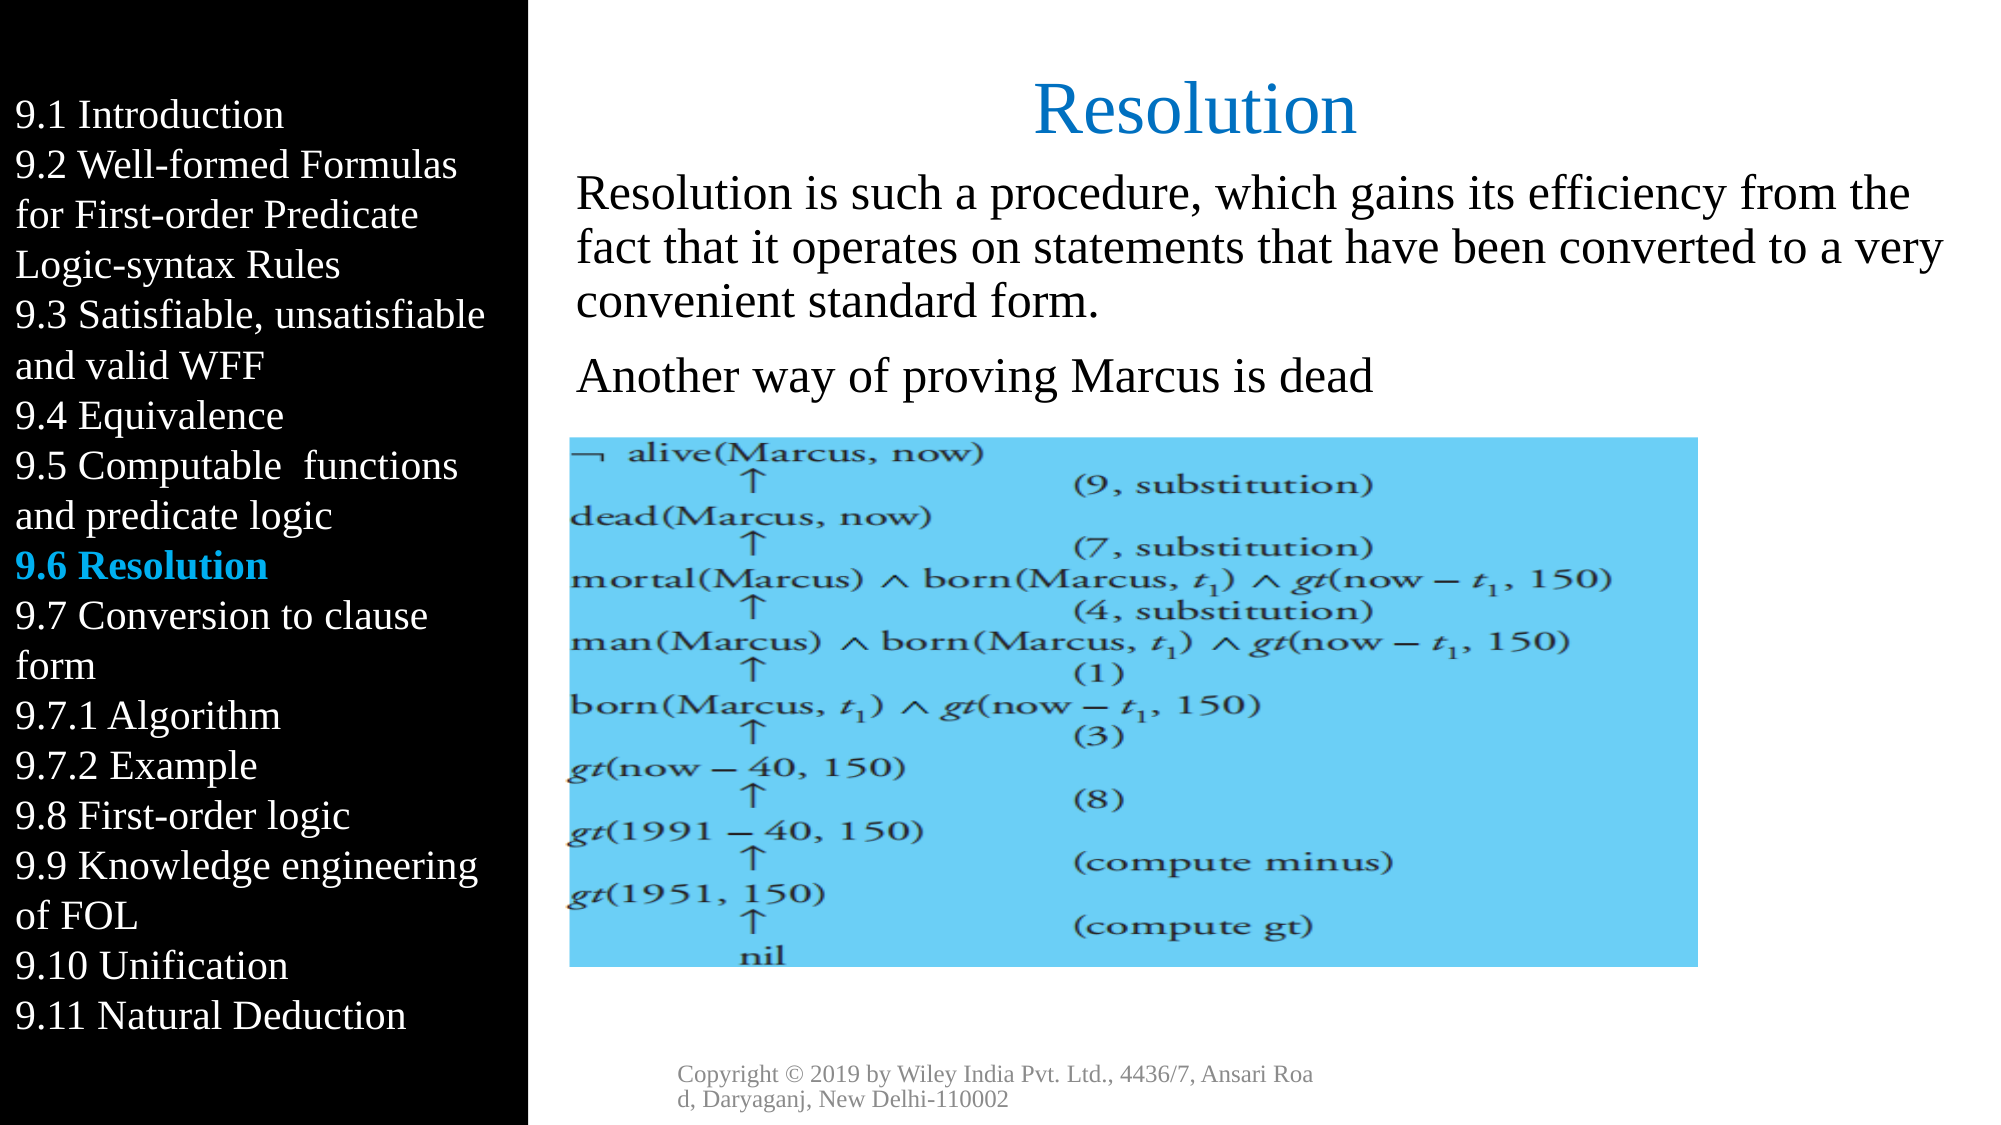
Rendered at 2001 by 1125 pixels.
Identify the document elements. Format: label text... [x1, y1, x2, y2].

text_box 9.1 Introduction 9.2 Well-formed Formulas for First-order Predicate Logic-syntax Rules 9.3 Satisfiable, unsatisfiable and valid WFF 9.4 Equivalence 9.5 Computable functions and predicate logic 9.6 Resolution 9.7 Conversion to clause form 9.7.1 Algorithm 9.7.2 Example 9.8 First-order logic 9.9 Knowledge engineering of FOL 9.10 Unification 9.11 Natural Deduction [0, 0, 529, 1125]
list Resolution is such a procedure, which gains its efficiency from the fact that it operates on statements that have been converted to a very convenient standard form. Another way of proving Marcus is dead [560, 158, 1981, 1066]
picture [560, 434, 1698, 967]
title Resolution [560, 59, 1863, 158]
footer Copyright © 2019 by Wiley India Pvt. Ltd., 4436/7, Ansari Road, Daryaganj, New Delhi-110002 [662, 1042, 1338, 1103]
